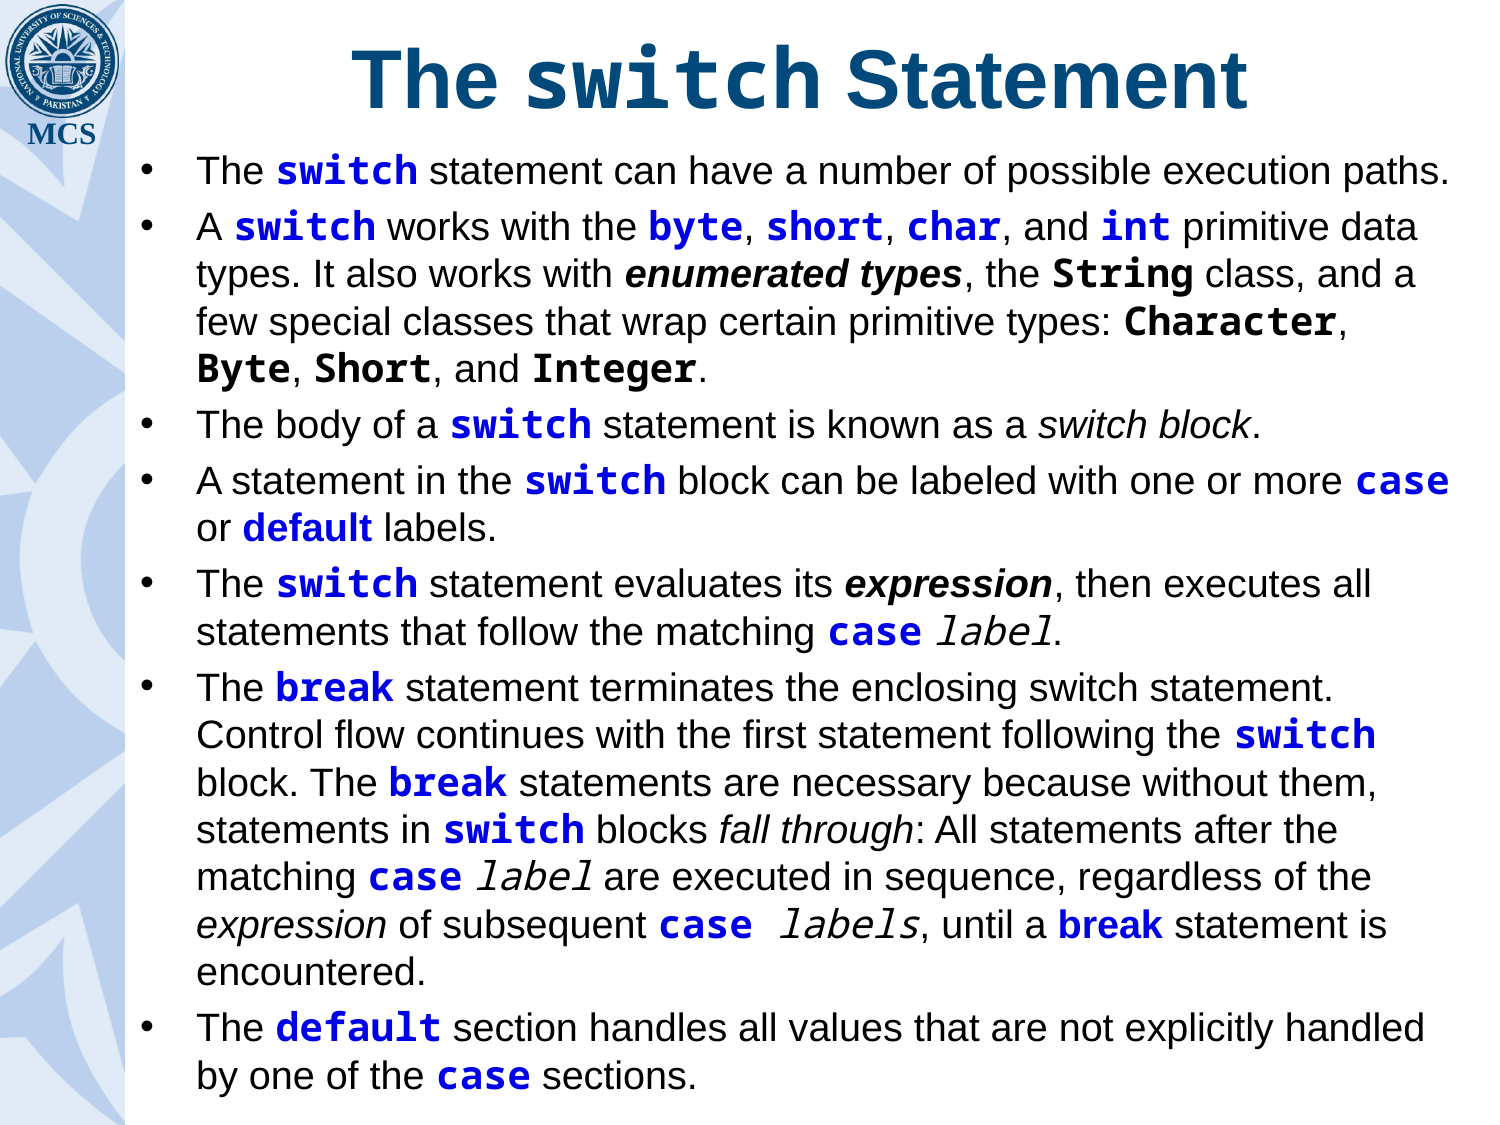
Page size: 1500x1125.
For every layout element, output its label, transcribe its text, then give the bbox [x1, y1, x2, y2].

title The switch Statement [125, 0, 1475, 137]
list The switch statement can have a number of possible execution paths. A switch works with the byte, short, char, and int primitive data types. It also works with enumerated types, the String class, and a few special classes that wrap certain primitive types: Character, Byte, Short, and Integer. The body of a switch statement is known as a switch block. A statement in the switch block can be labeled with one or more case or default labels. The switch statement evaluates its expression, then executes all statements that follow the matching case label. The break statement terminates the enclosing switch statement. Control flow continues with the first statement following the switch block. The break statements are necessary because without them, statements in switch blocks fall through: All statements after the matching case label are executed in sequence, regardless of the expression of subsequent case labels, until a break statement is encountered. The default section handles all values that are not explicitly handled by one of the case sections. [125, 137, 1475, 1088]
picture [0, 0, 125, 1125]
